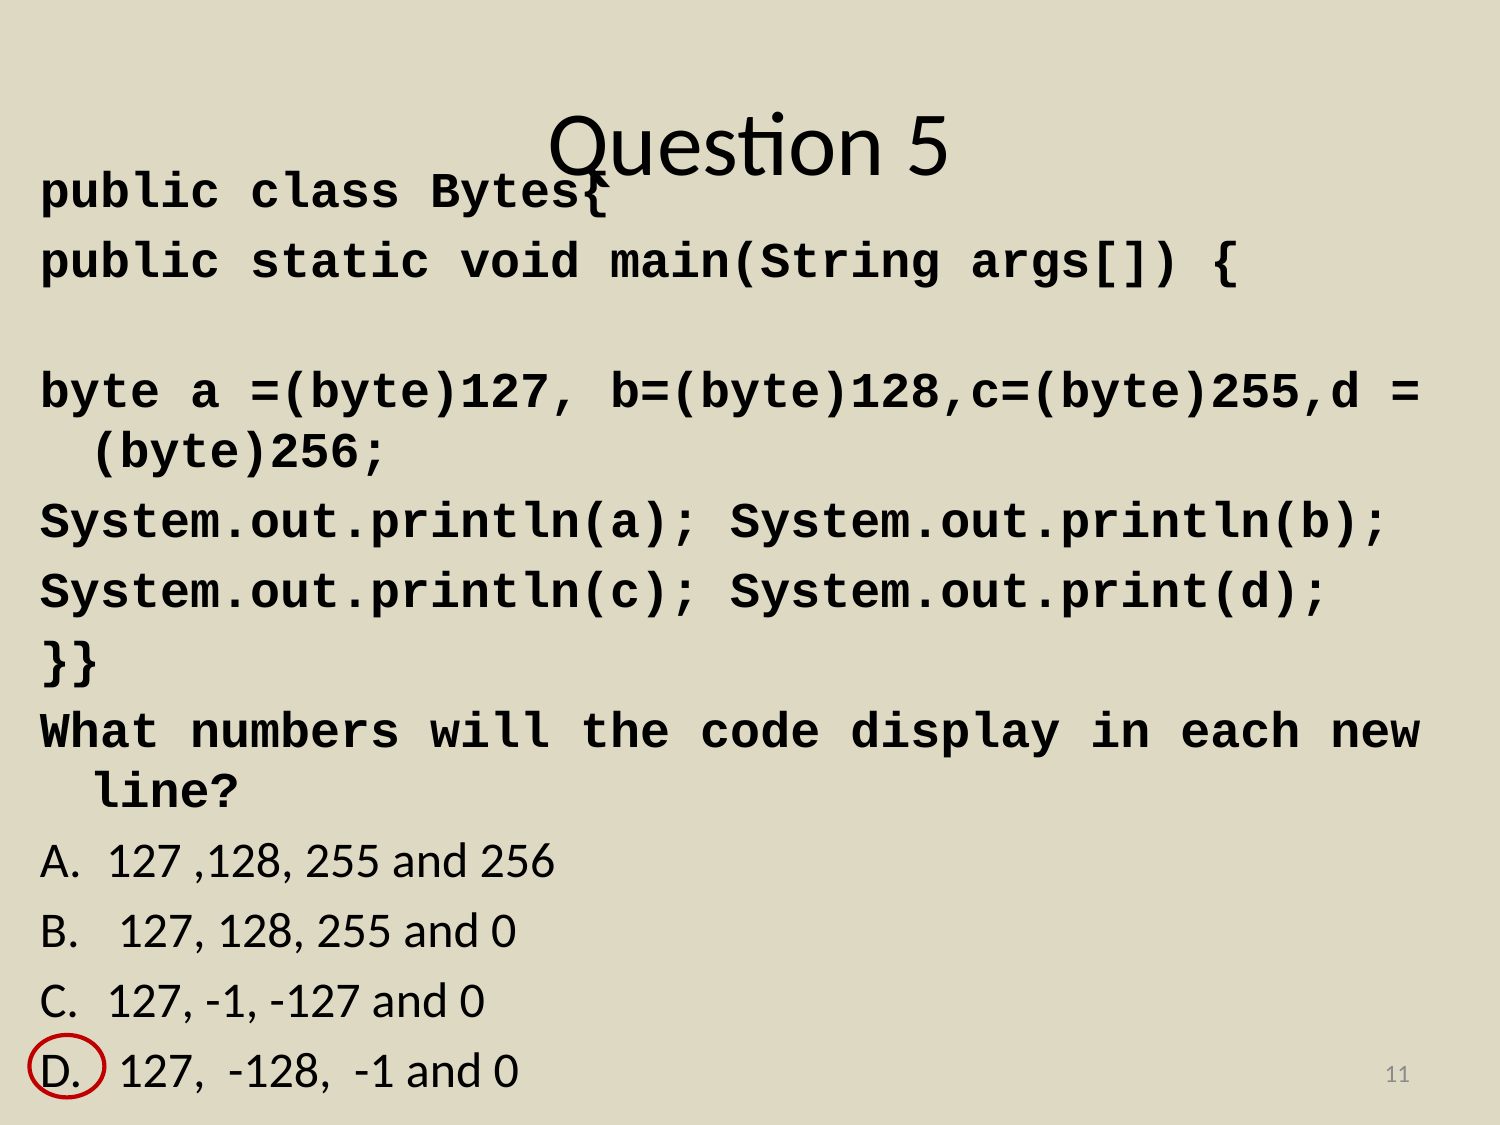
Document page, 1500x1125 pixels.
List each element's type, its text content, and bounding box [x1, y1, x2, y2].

list public class Bytes{ public static void main(String args[]) { byte a =(byte)127, b=(byte)128,c=(byte)255,d = (byte)256; System.out.println(a); System.out.println(b); System.out.println(c); System.out.print(d); }} What numbers will the code display in each new line? 127 ,128, 255 and 256 127, 128, 255 and 0 127, -1, -127 and 0 127, -128, -1 and 0 [24, 149, 1500, 1113]
text_box [27, 1032, 107, 1100]
title Question 5 [75, 45, 1425, 149]
